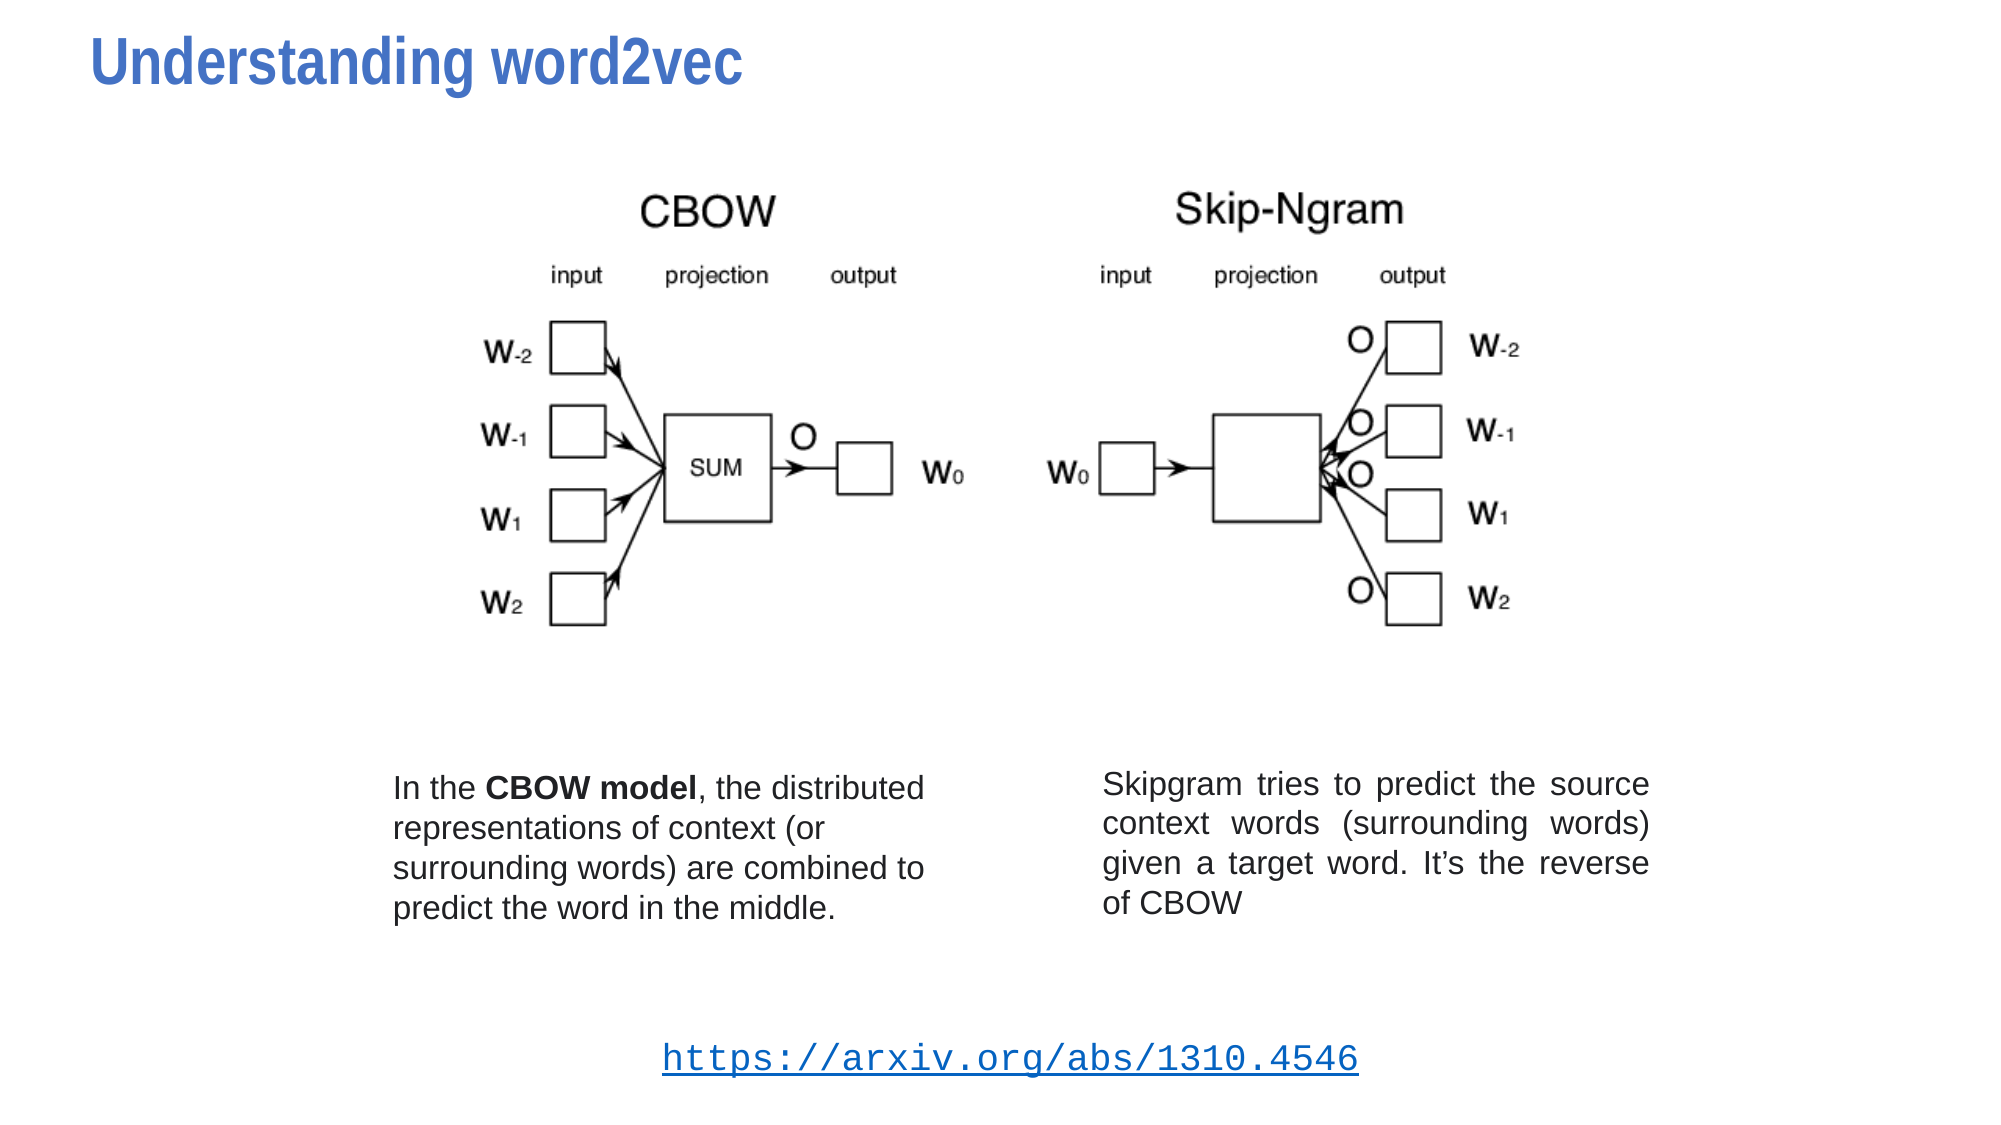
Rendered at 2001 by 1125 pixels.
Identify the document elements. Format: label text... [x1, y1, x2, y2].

text_box Skipgram tries to predict the source context words (surrounding words) given a target word. It’s the reverse of CBOW [1087, 754, 1666, 929]
text_box In the CBOW model, the distributed representations of context (or surrounding words) are combined to predict the word in the middle. [378, 719, 957, 934]
picture [468, 180, 1532, 628]
text_box Understanding word2vec [0, 10, 2000, 106]
text_box https://arxiv.org/abs/1310.4546 [646, 1025, 1647, 1085]
